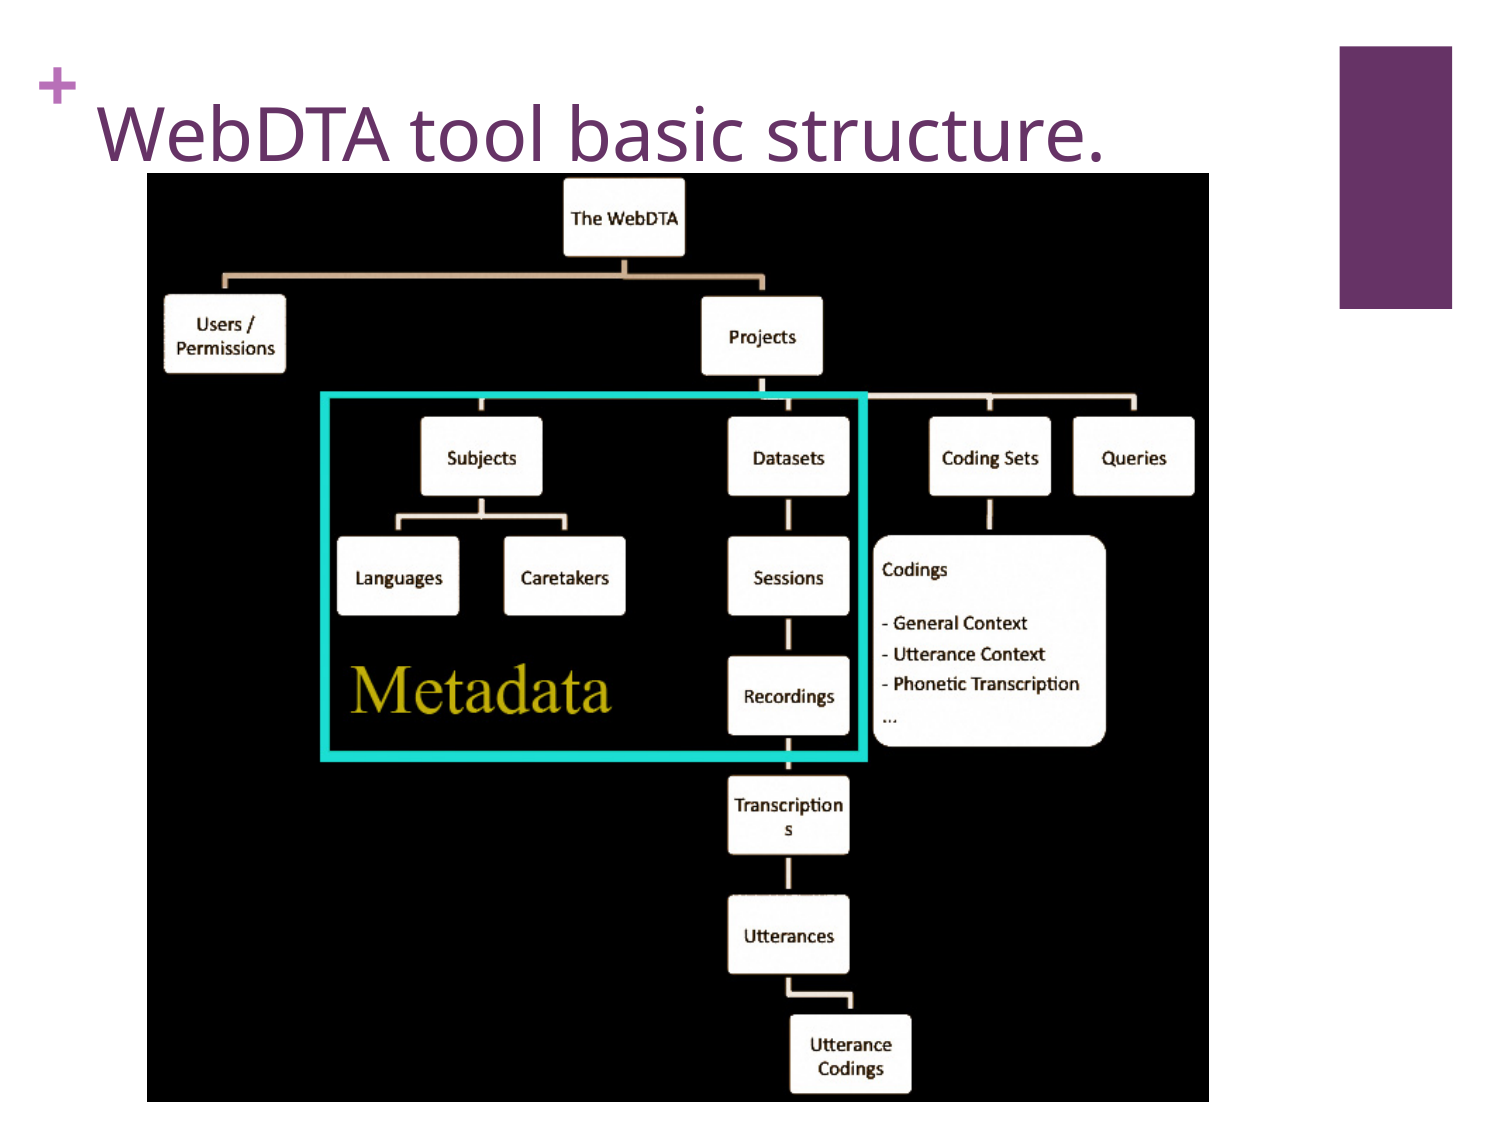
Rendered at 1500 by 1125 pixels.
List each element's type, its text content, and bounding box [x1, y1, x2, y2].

picture [146, 172, 1210, 1102]
title WebDTA tool basic structure. [81, 79, 1322, 263]
